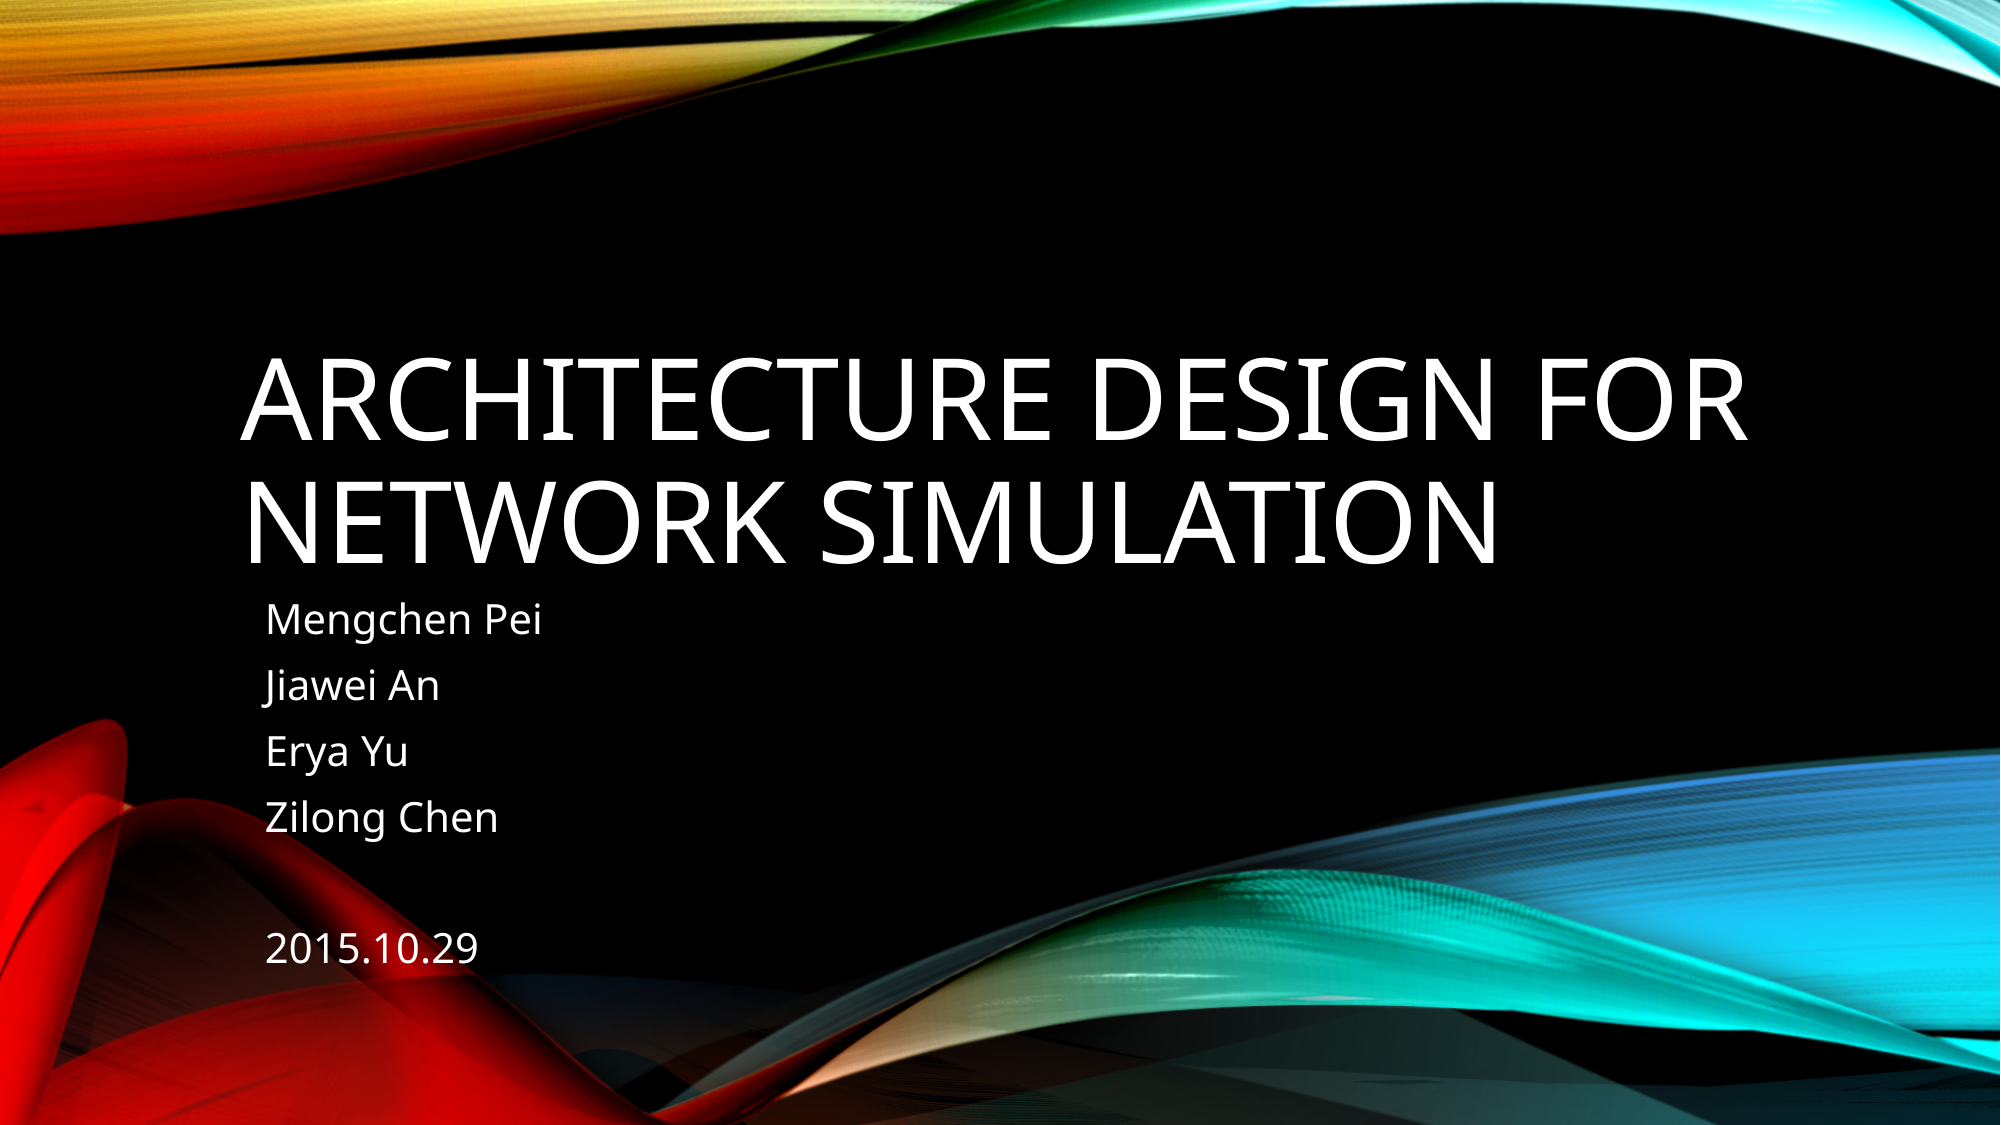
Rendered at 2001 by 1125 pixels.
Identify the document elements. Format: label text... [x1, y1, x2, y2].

subtitle Mengchen Pei Jiawei An Erya Yu Zilong Chen 2015.10.29 [249, 590, 1750, 1099]
title Architecture Design for Network Simulation [225, 295, 1775, 596]
picture [0, 717, 2000, 1125]
picture [0, 0, 2000, 237]
